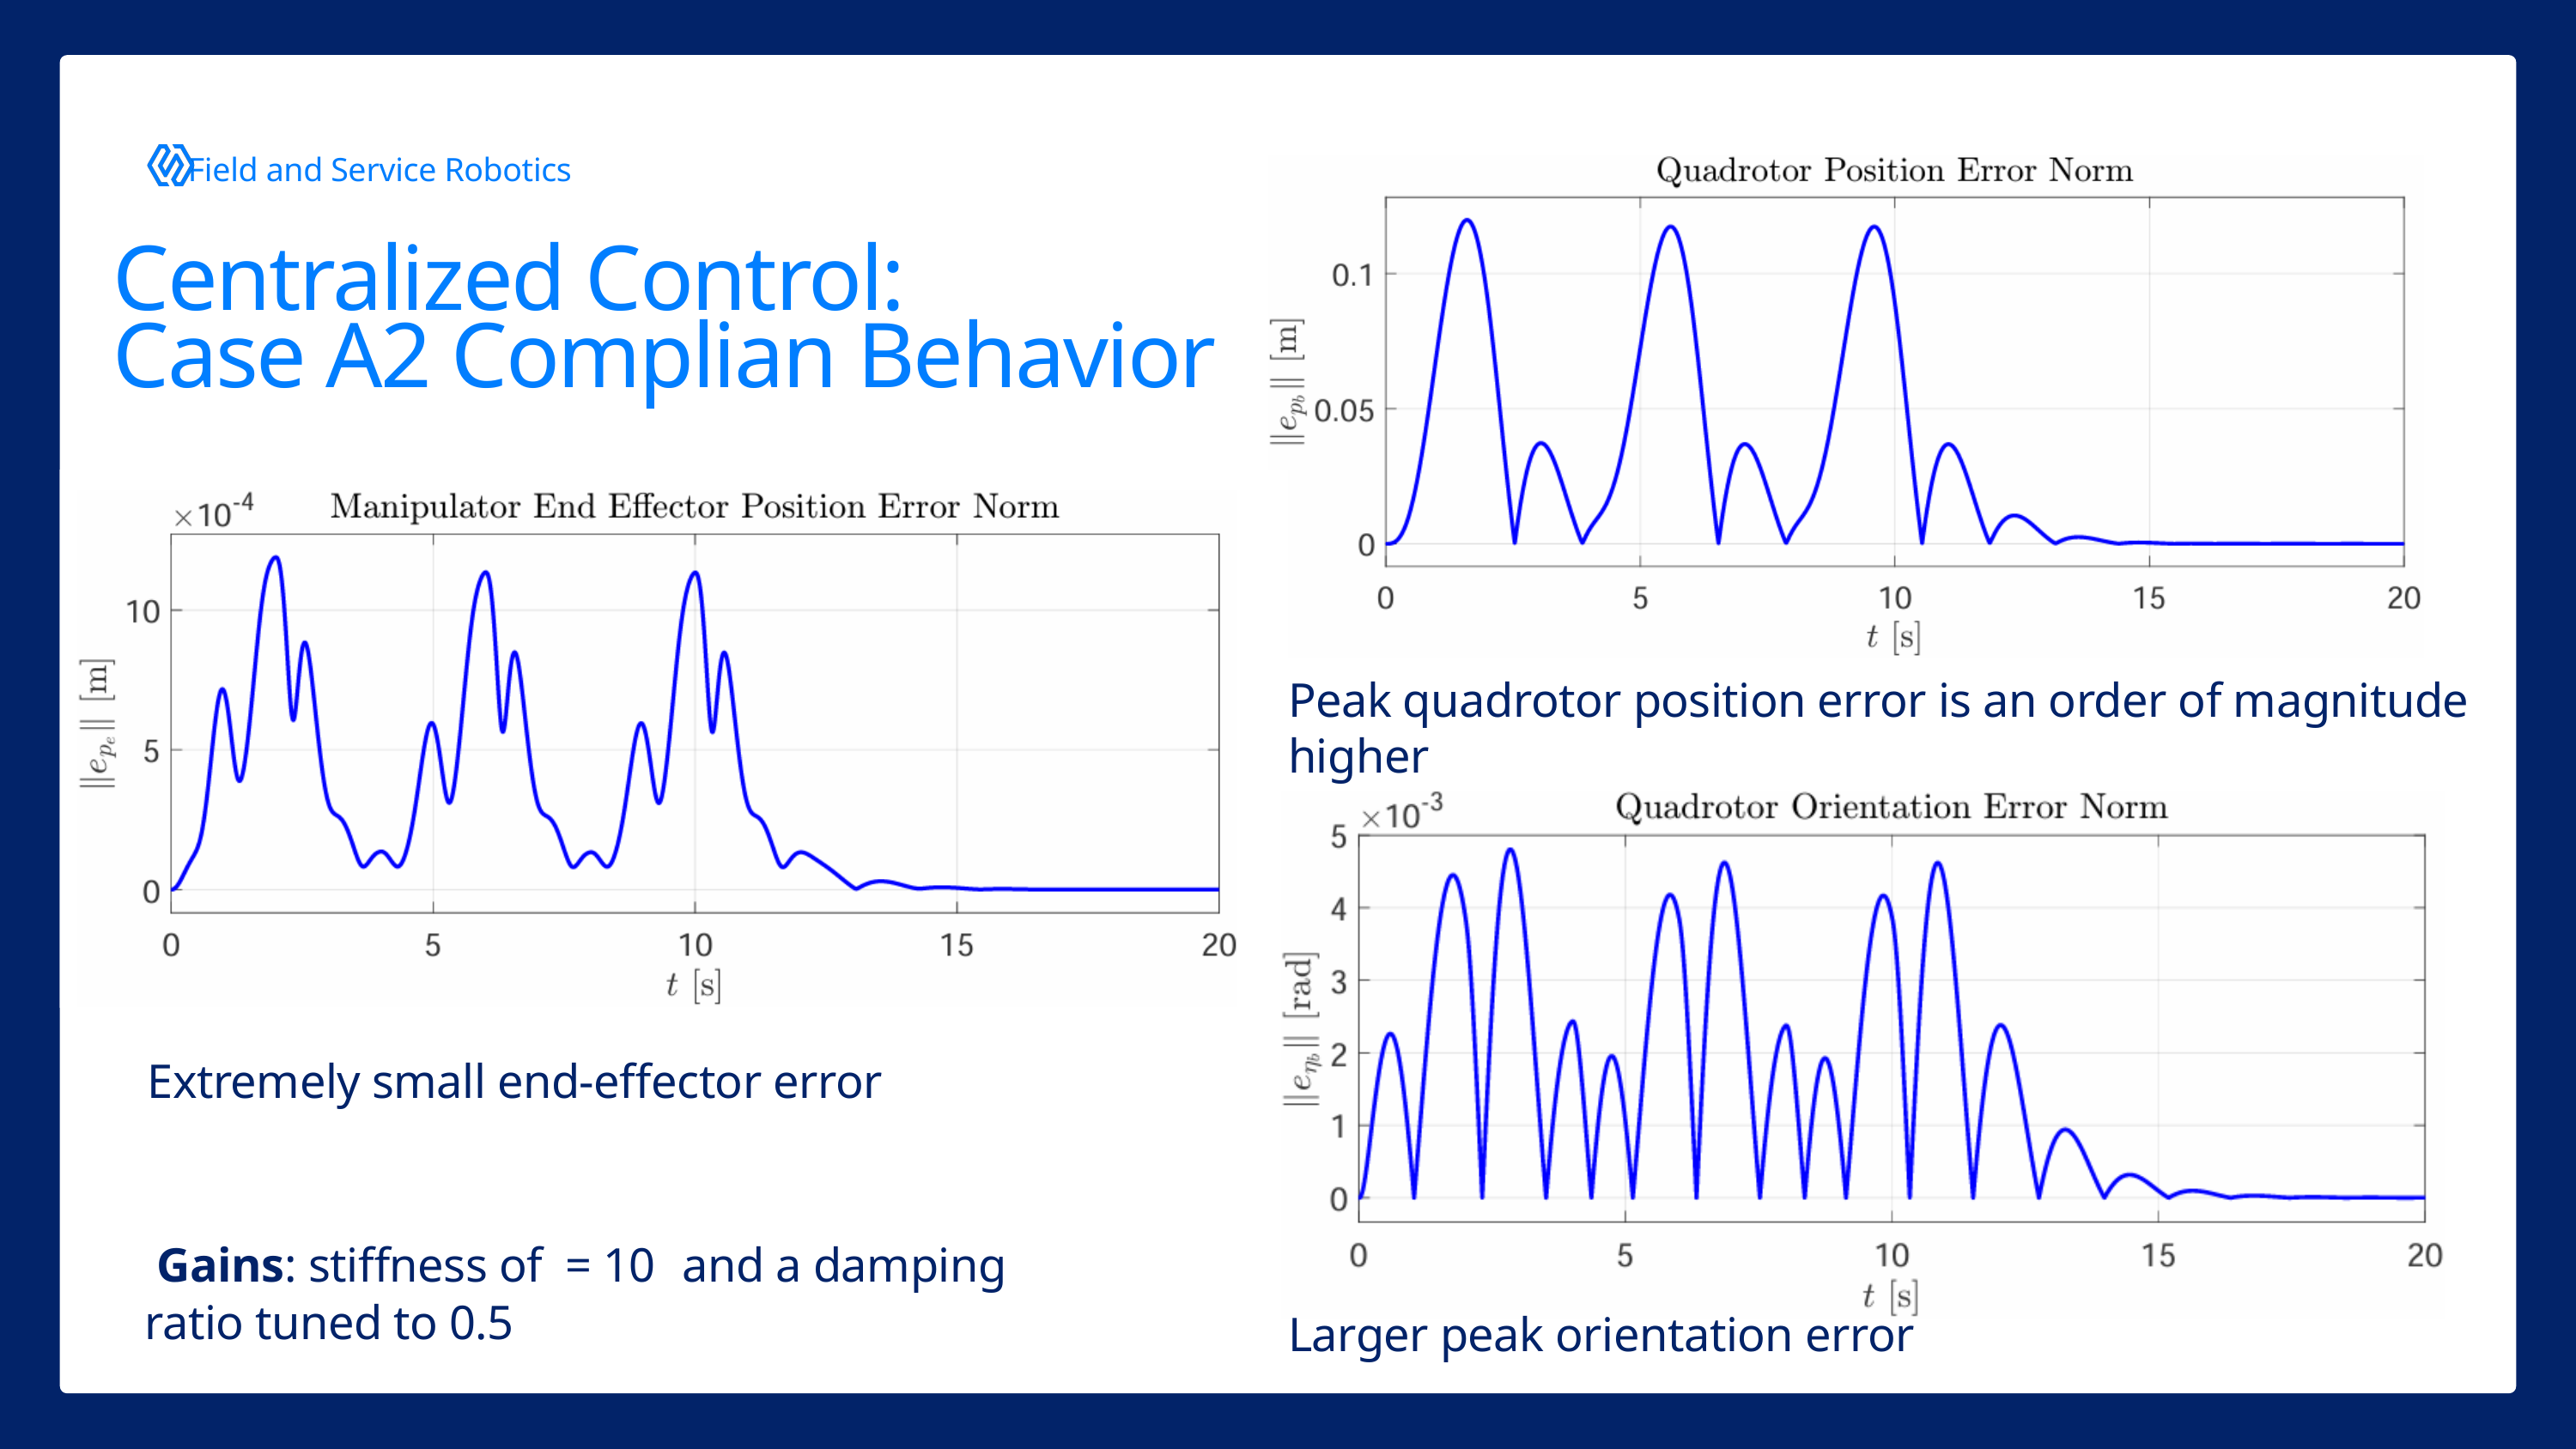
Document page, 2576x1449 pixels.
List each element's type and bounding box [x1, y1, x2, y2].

text_box [59, 54, 2517, 1394]
